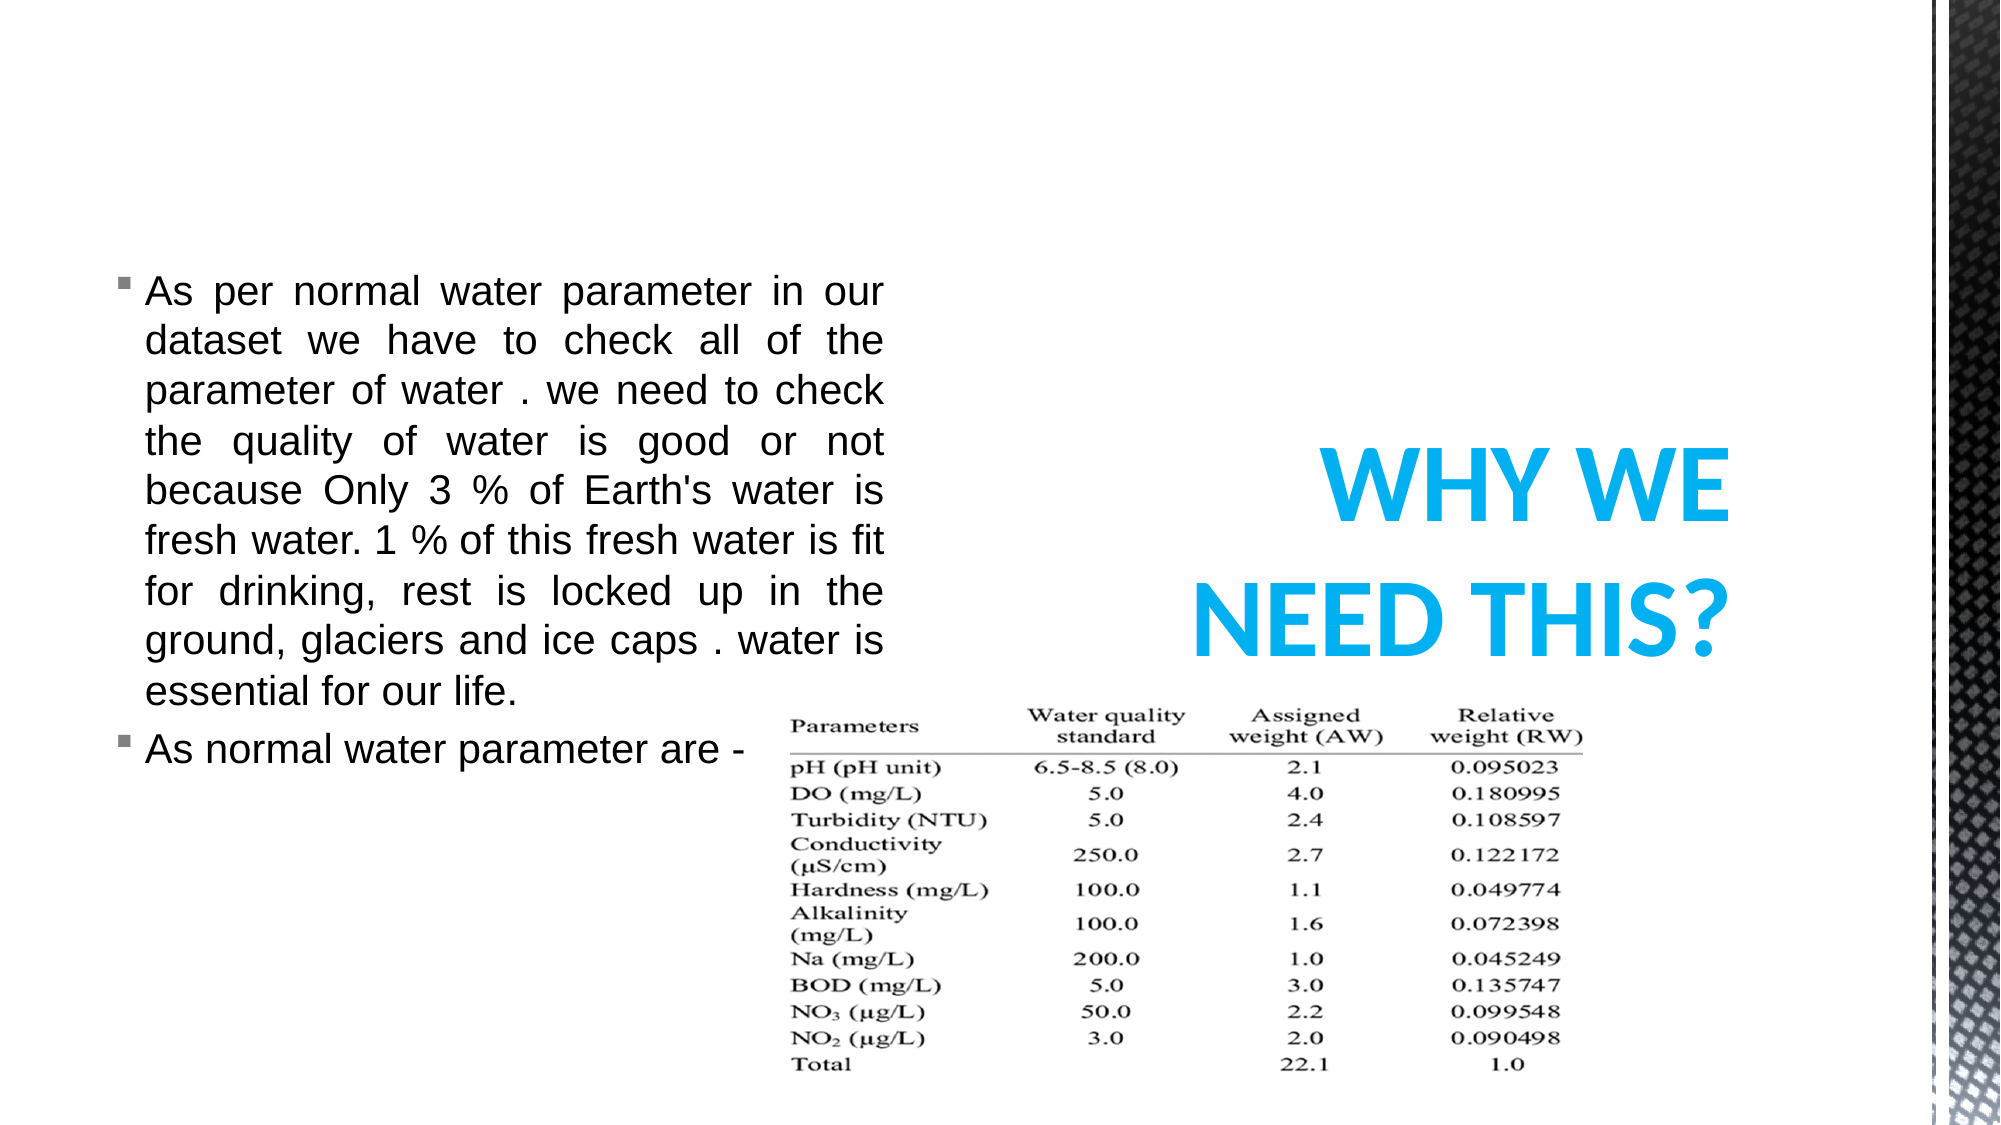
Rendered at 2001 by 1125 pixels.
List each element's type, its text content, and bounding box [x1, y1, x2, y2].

title WHY WE NEED THIS? [1066, 75, 1749, 1013]
picture [1929, 0, 2000, 1125]
picture [790, 704, 1584, 1074]
list As per normal water parameter in our dataset we have to check all of the parameter of water . we need to check the quality of water is good or not because Only 3 % of Earth's water is fresh water. 1 % of this fresh water is fit for drinking, rest is locked up in the ground, glaciers and ice caps . water is essential for our life. As normal water parameter are - [99, 75, 900, 1013]
